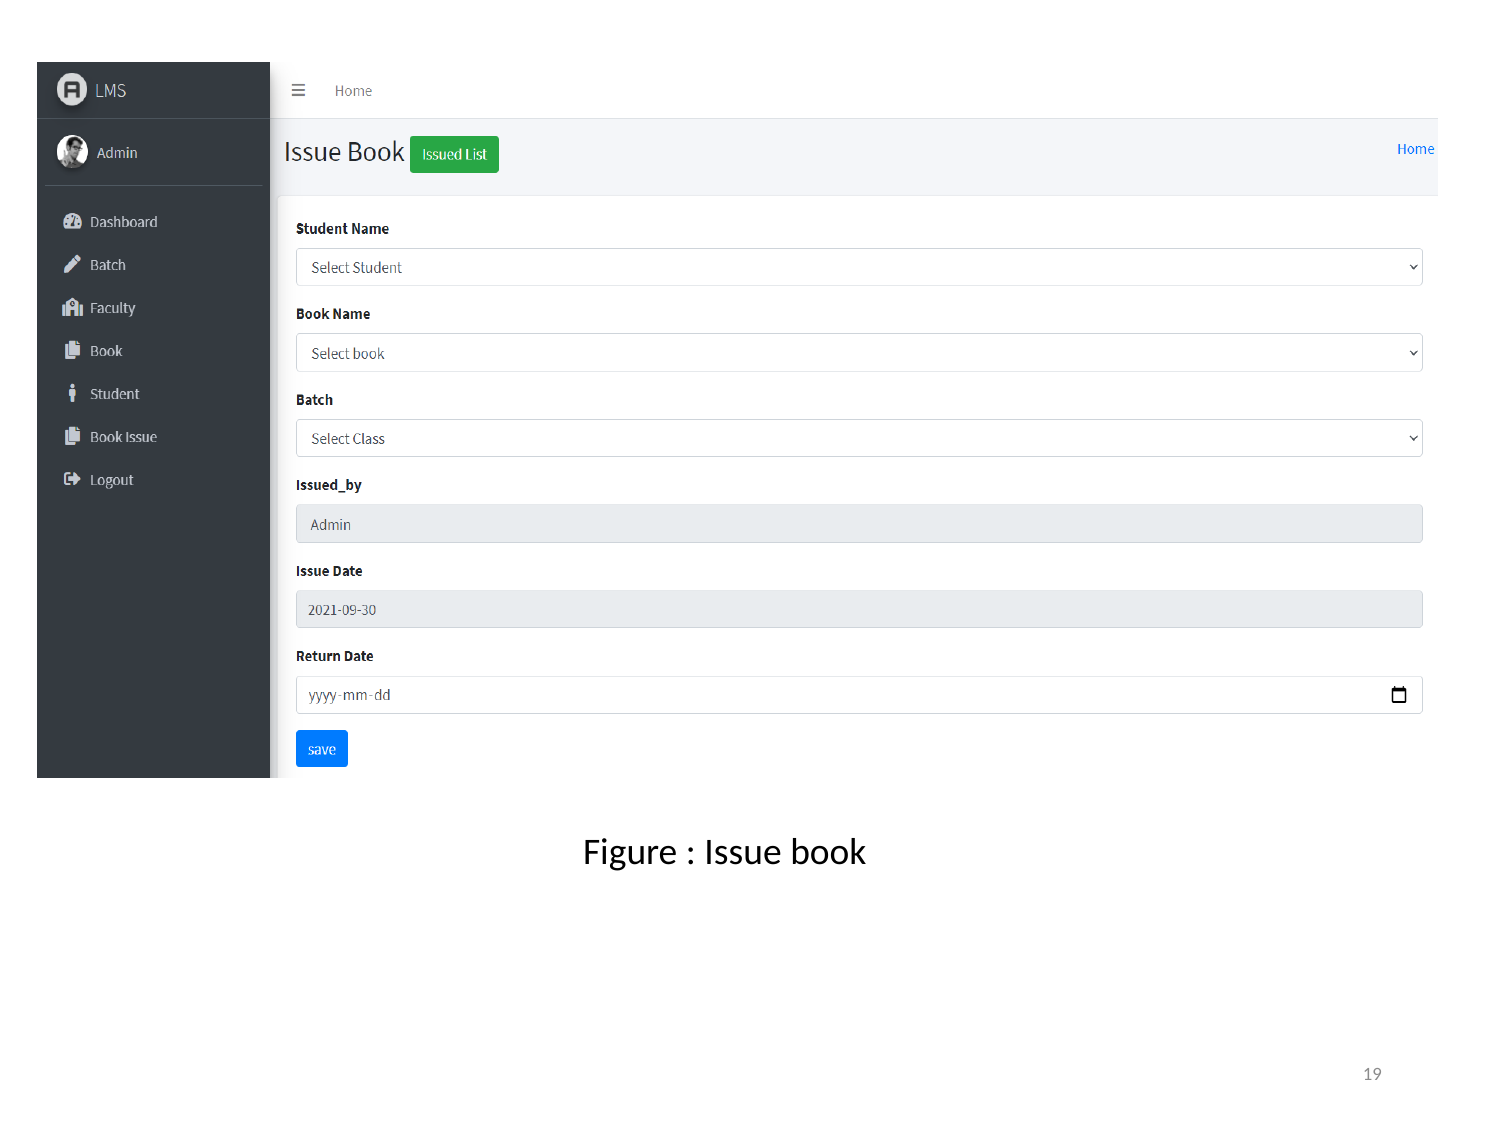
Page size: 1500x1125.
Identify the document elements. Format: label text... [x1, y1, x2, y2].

picture [37, 62, 1438, 778]
text_box Figure : Issue book [324, 819, 1125, 880]
slide_number 19 [1059, 1042, 1397, 1103]
